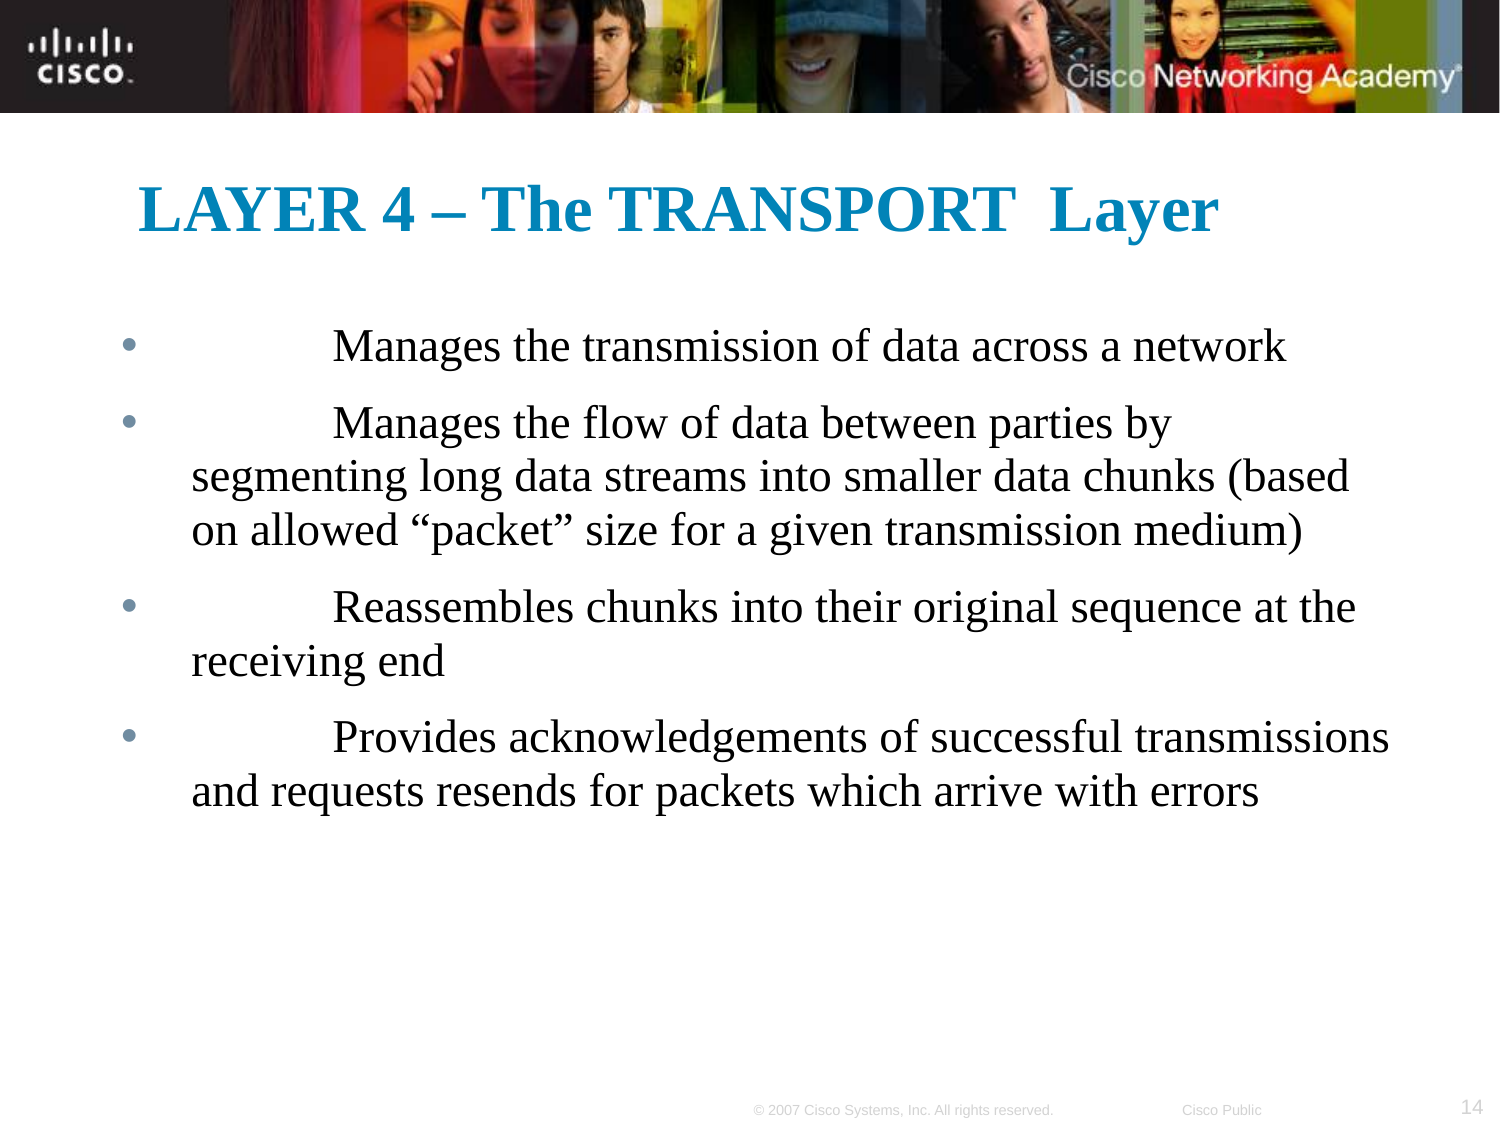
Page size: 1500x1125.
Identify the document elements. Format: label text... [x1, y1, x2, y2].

list Manages the transmission of data across a network Manages the flow of data between parties by segmenting long data streams into smaller data chunks (based on allowed “packet” size for a given transmission medium) Reassembles chunks into their original sequence at the receiving end Provides acknowledgements of successful transmissions and requests resends for packets which arrive with errors [107, 311, 1411, 898]
title LAYER 4 – The TRANSPORT Layer [124, 162, 1393, 254]
picture [0, 0, 1500, 113]
